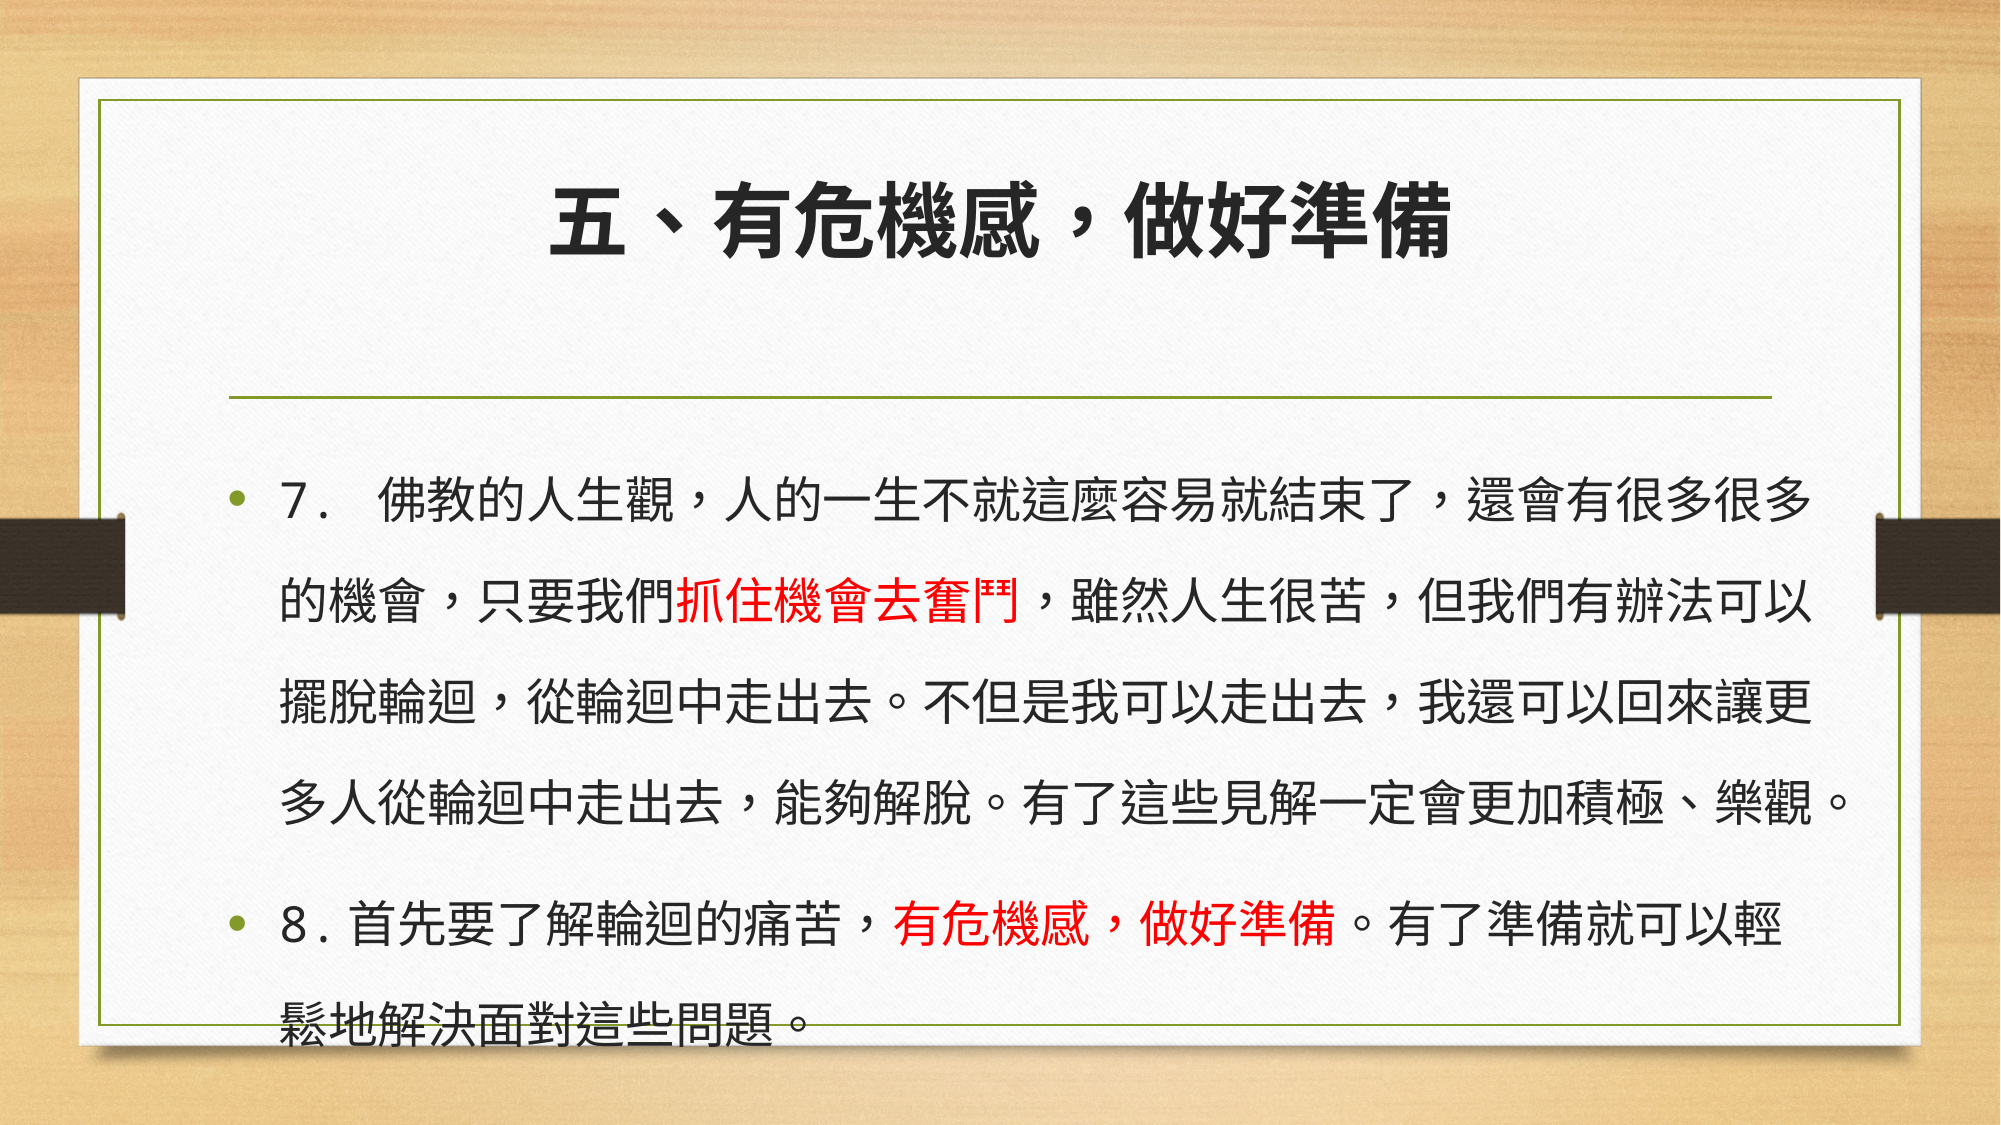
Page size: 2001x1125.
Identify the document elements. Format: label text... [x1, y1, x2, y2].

title 五、有危機感，做好準備 [212, 161, 1788, 375]
picture [0, 0, 2001, 1125]
list 7. 佛教的人生觀，人的一生不就這麼容易就結束了，還會有很多很多的機會，只要我們抓住機會去奮鬥，雖然人生很苦，但我們有辦法可以擺脫輪迴，從輪迴中走出去。不但是我可以走出去，我還可以回來讓更多人從輪迴中走出去，能夠解脫。有了這些見解一定會更加積極、樂觀。 8.首先要了解輪迴的痛苦，有危機感，做好準備。有了準備就可以輕鬆地解決面對這些問題。 [212, 419, 1829, 1080]
